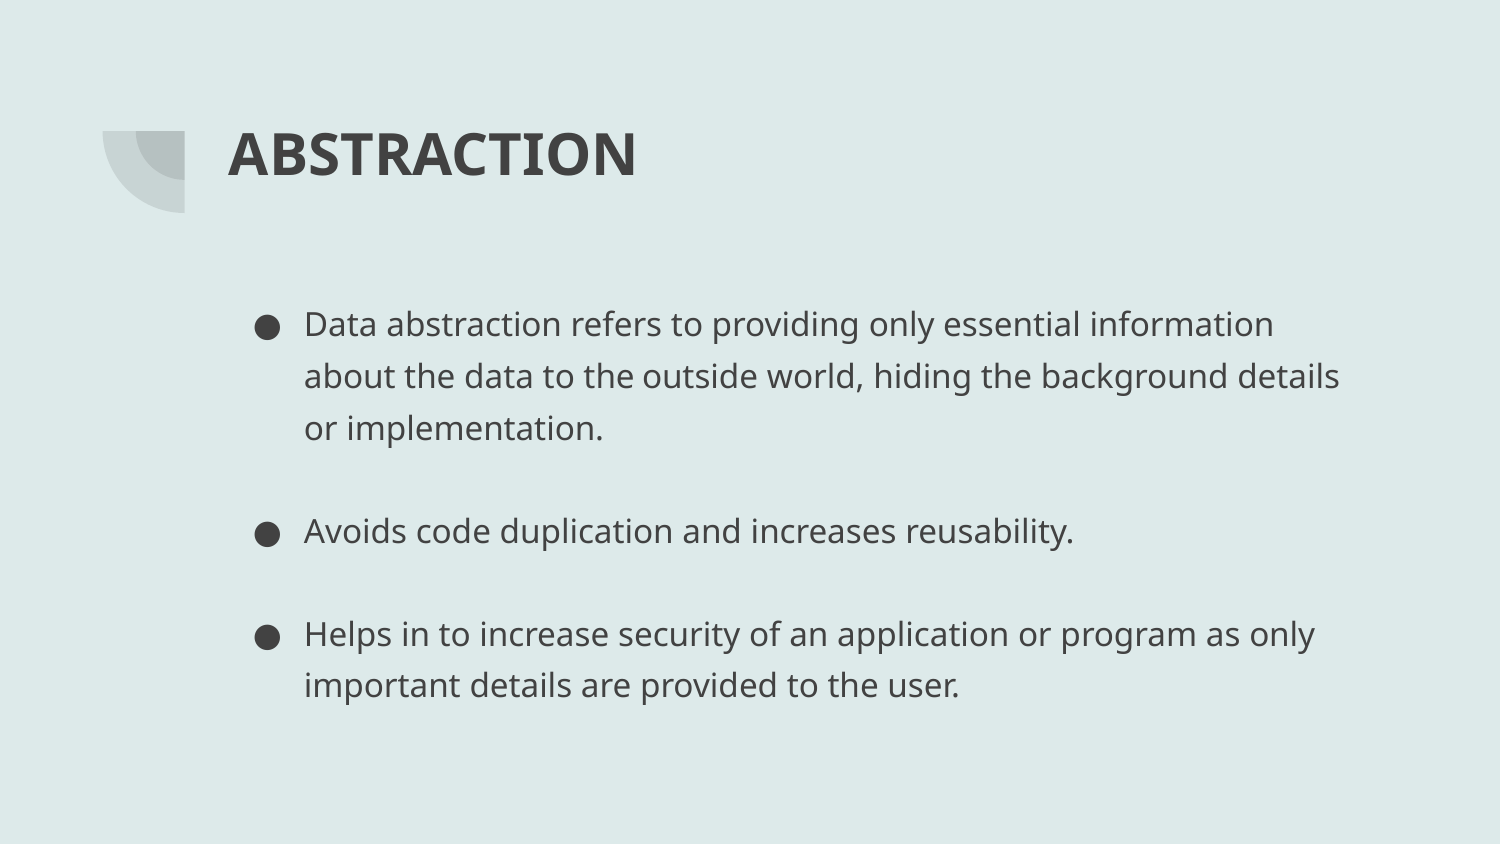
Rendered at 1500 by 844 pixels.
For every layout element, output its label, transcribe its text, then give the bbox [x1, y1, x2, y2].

title ABSTRACTION [213, 98, 1368, 263]
list Data abstraction refers to providing only essential information about the data to the outside world, hiding the background details or implementation. Avoids code duplication and increases reusability. Helps in to increase security of an application or program as only important details are provided to the user. [213, 279, 1368, 744]
